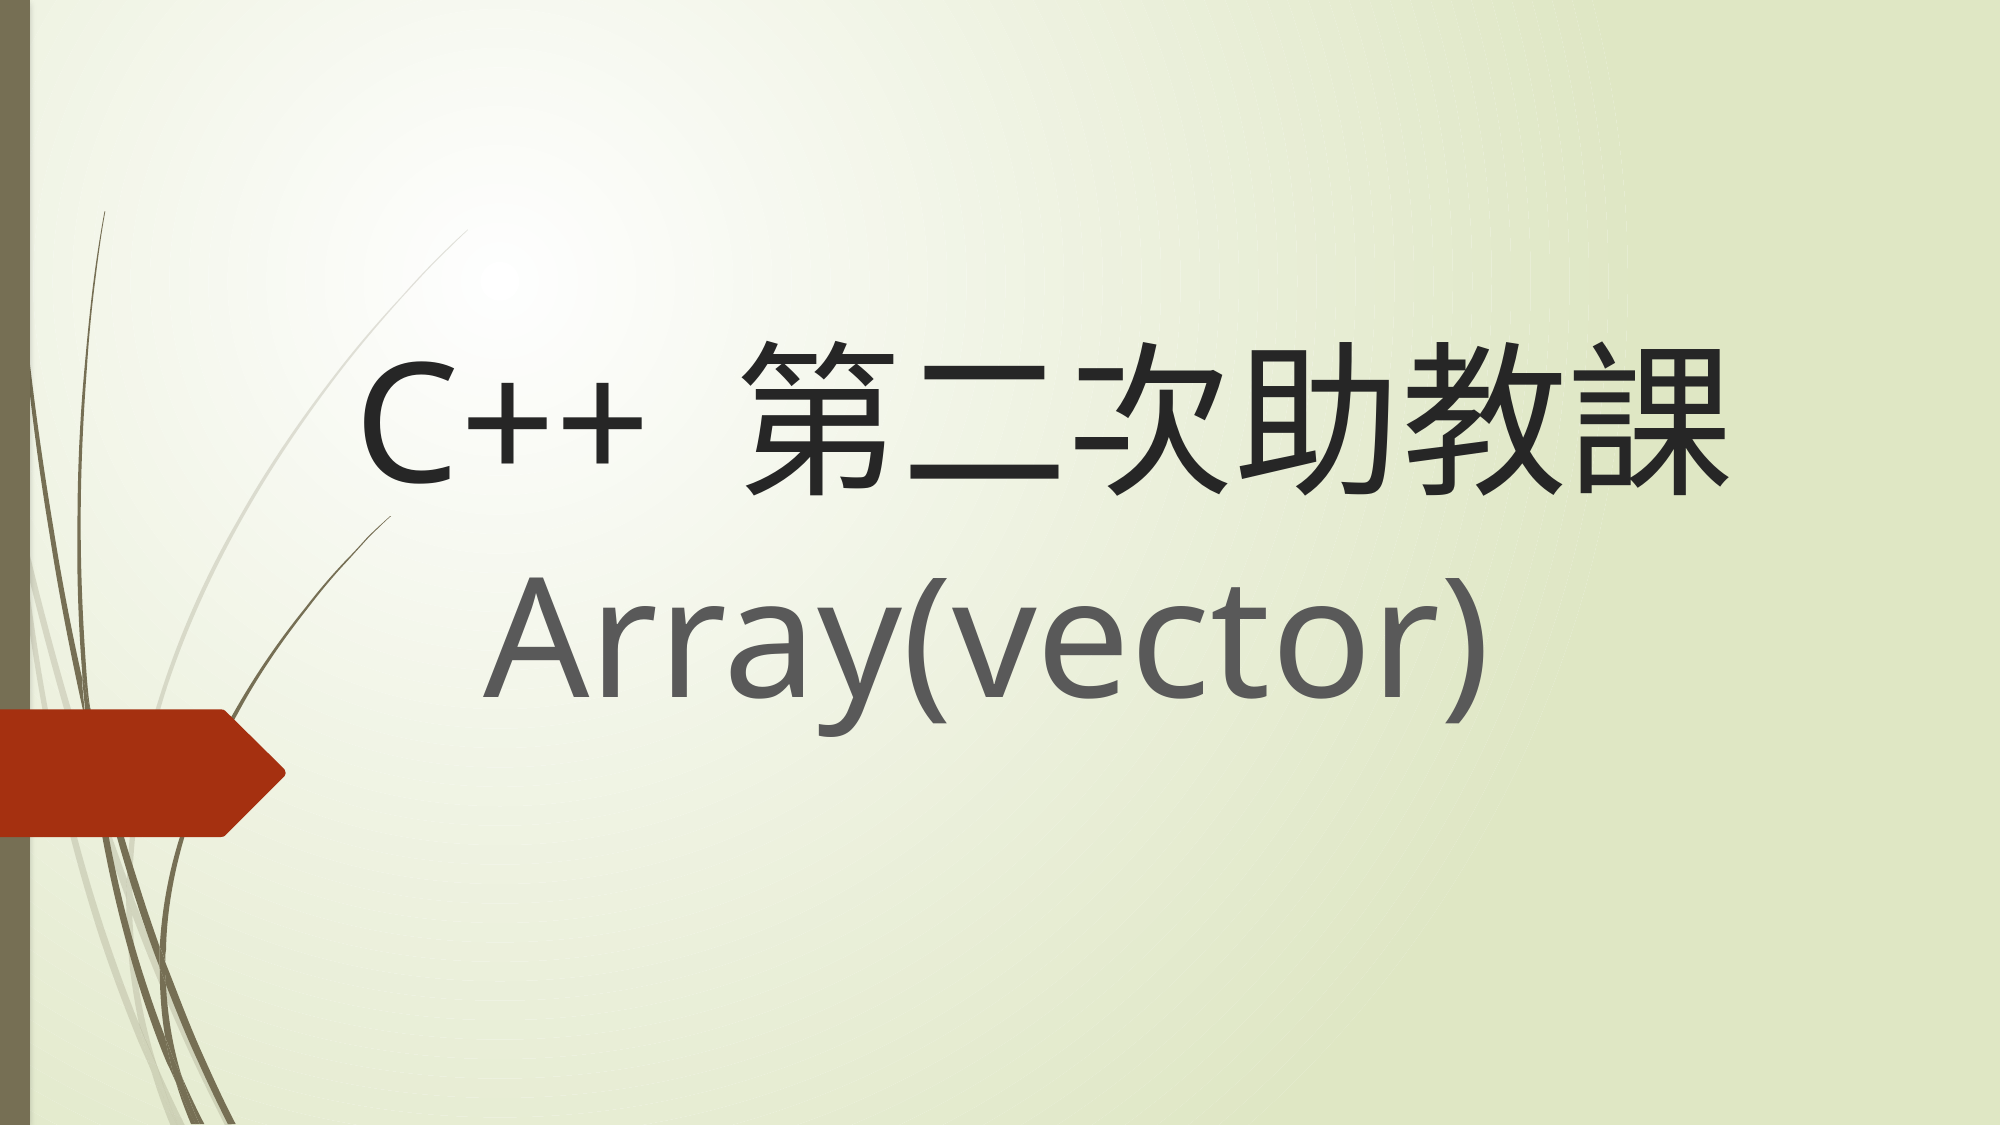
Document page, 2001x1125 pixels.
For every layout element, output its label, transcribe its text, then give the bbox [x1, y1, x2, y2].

title C++ 第二次助教課 [155, 152, 1785, 524]
subtitle Array(vector) [256, 523, 1719, 709]
